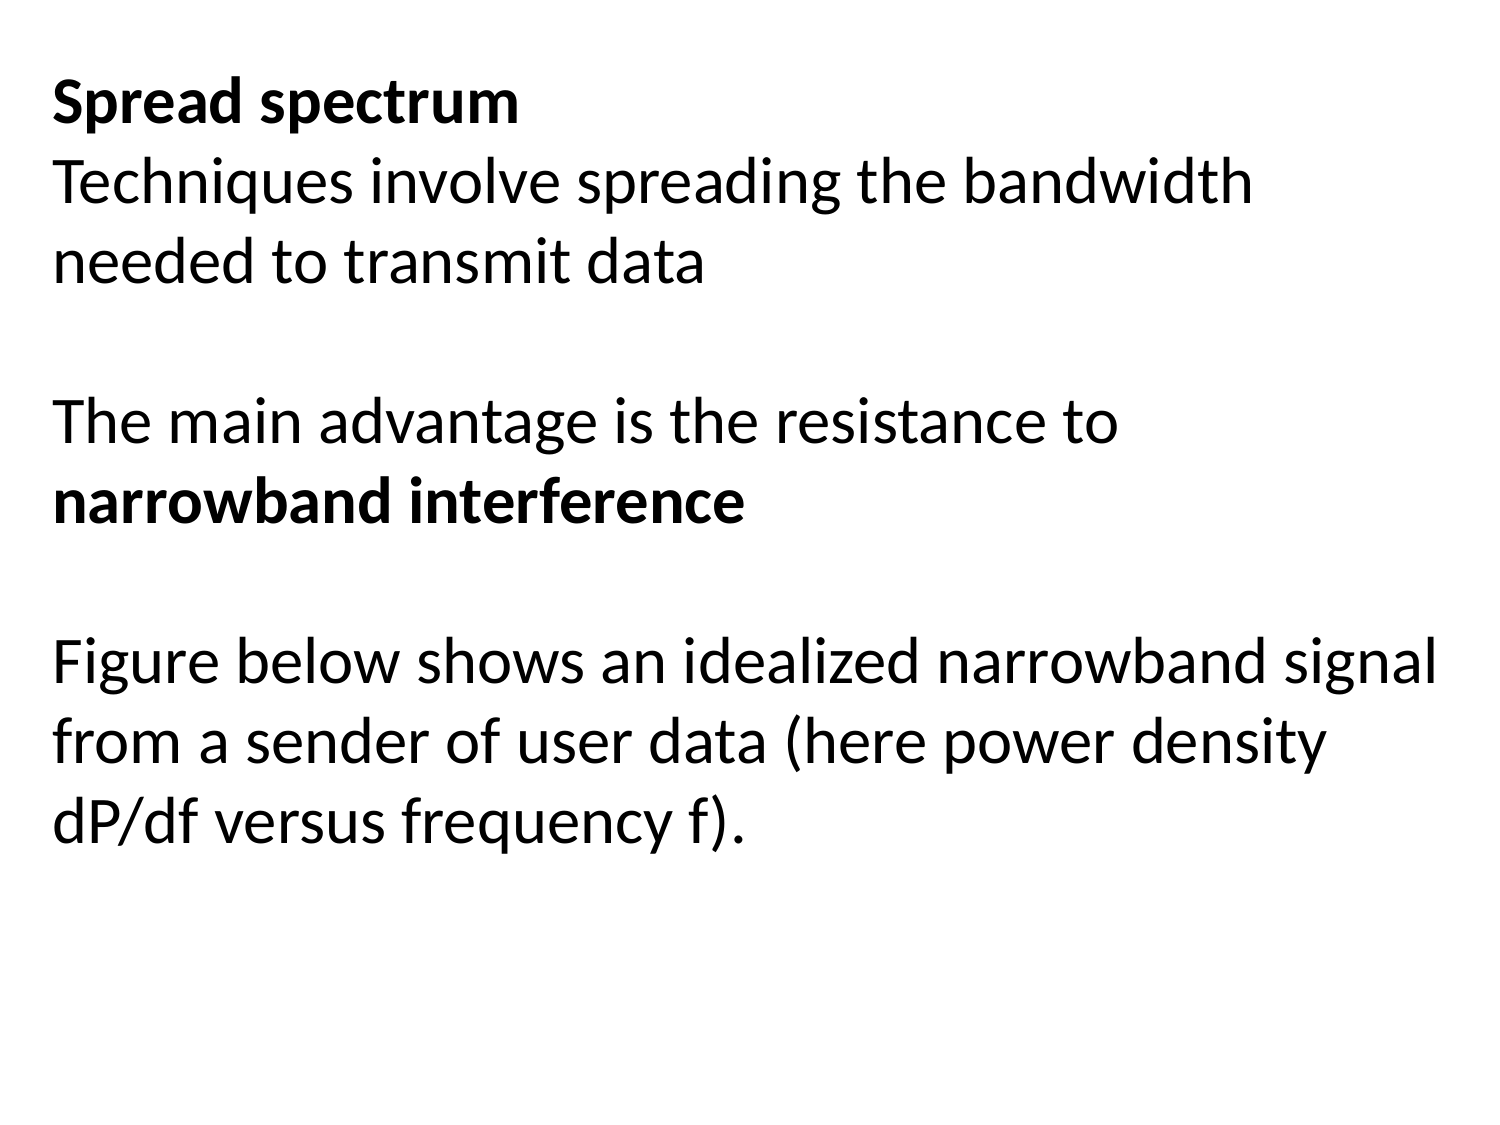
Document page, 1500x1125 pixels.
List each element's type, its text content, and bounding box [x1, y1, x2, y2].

text_box Spread spectrum Techniques involve spreading the bandwidth needed to transmit data The main advantage is the resistance to narrowband interference Figure below shows an idealized narrowband signal from a sender of user data (here power density dP/df versus frequency f). [37, 49, 1463, 945]
